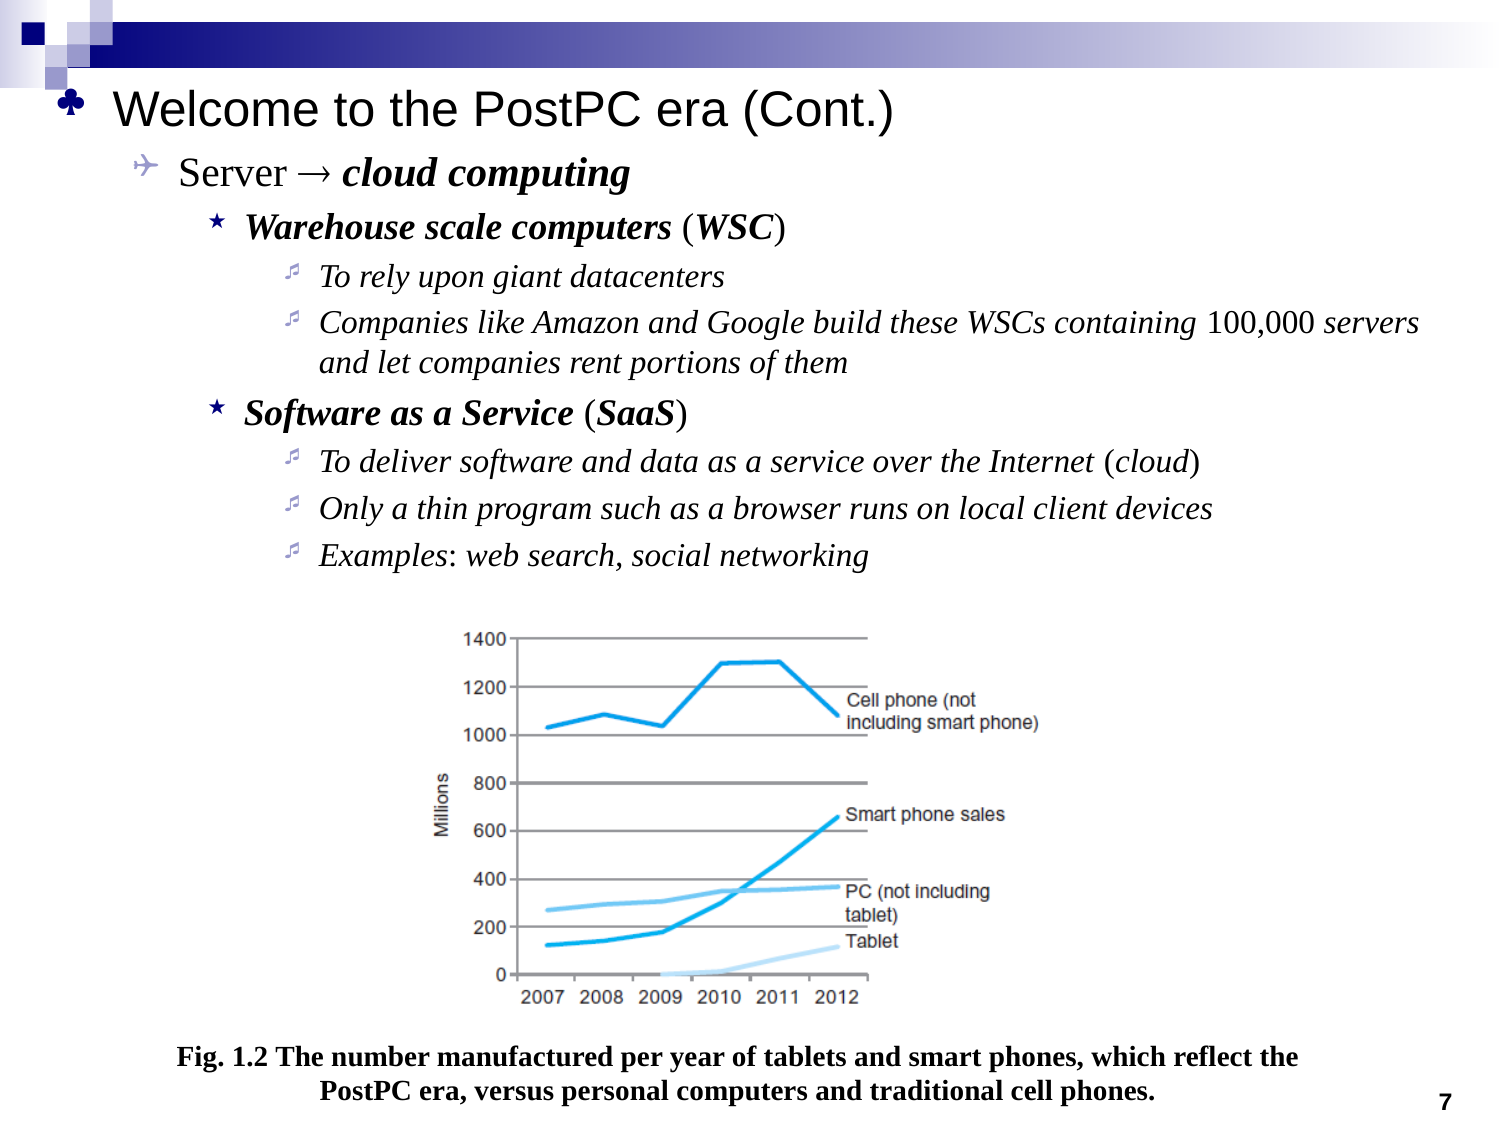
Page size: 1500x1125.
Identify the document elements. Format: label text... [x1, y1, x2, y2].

picture [428, 621, 1048, 1010]
list Welcome to the PostPC era (Cont.) Server  cloud computing Warehouse scale computers (WSC) To rely upon giant datacenters Companies like Amazon and Google build these WSCs containing 100,000 servers and let companies rent portions of them Software as a Service (SaaS) To deliver software and data as a service over the Internet (cloud) Only a thin program such as a browser runs on local client devices Examples: web search, social networking [41, 69, 1471, 598]
text_box Fig. 1.2 The number manufactured per year of tablets and smart phones, which reflect the PostPC era, versus personal computers and traditional cell phones. [171, 1036, 1306, 1107]
slide_number 7 [1393, 1082, 1498, 1118]
